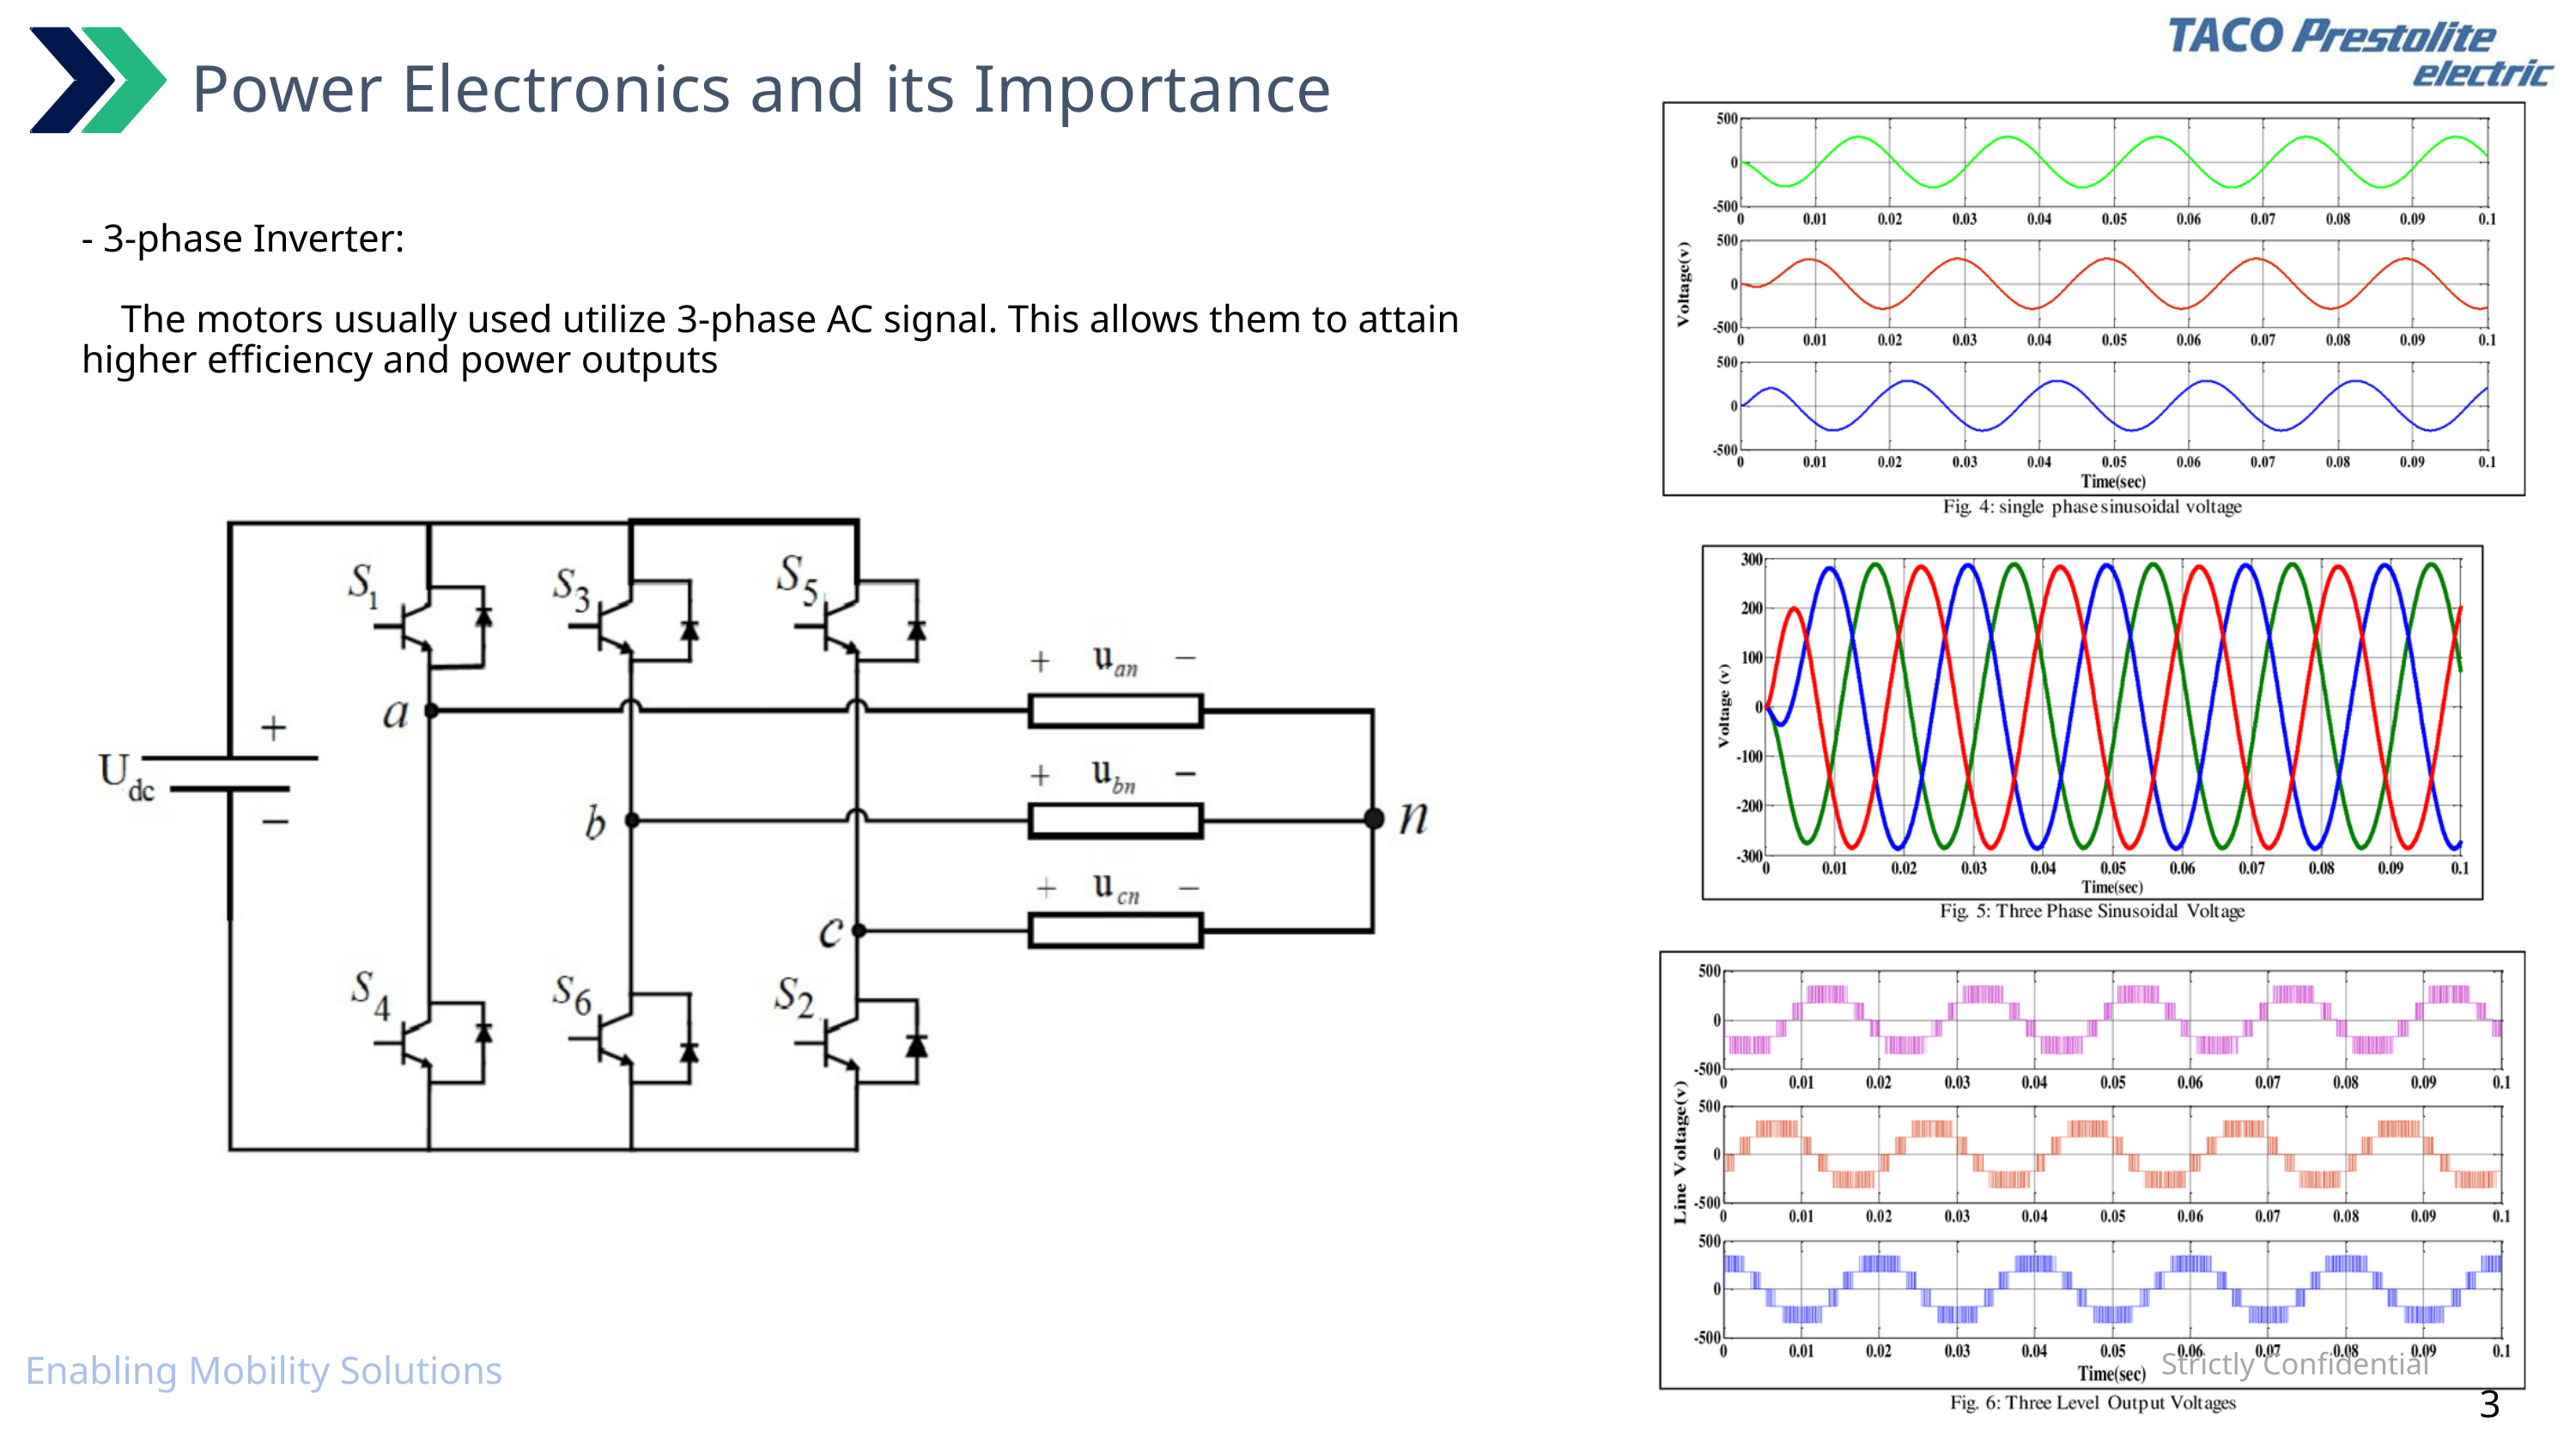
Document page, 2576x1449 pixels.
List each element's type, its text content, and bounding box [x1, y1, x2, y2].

text_box [2164, 8, 2561, 87]
text_box Strictly Confidential [2091, 1348, 2430, 1380]
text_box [29, 27, 116, 134]
text_box [1658, 100, 2526, 1416]
text_box 3 [2454, 1379, 2526, 1425]
text_box Enabling Mobility Solutions [0, 1350, 504, 1391]
text_box - 3-phase Inverter: The motors usually used utilize 3-phase AC signal. This allows them to attain higher efficiency and power outputs [81, 218, 1499, 381]
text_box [116, 27, 167, 134]
text_box [81, 488, 1437, 1201]
text_box Power Electronics and its Importance [191, 55, 2022, 125]
